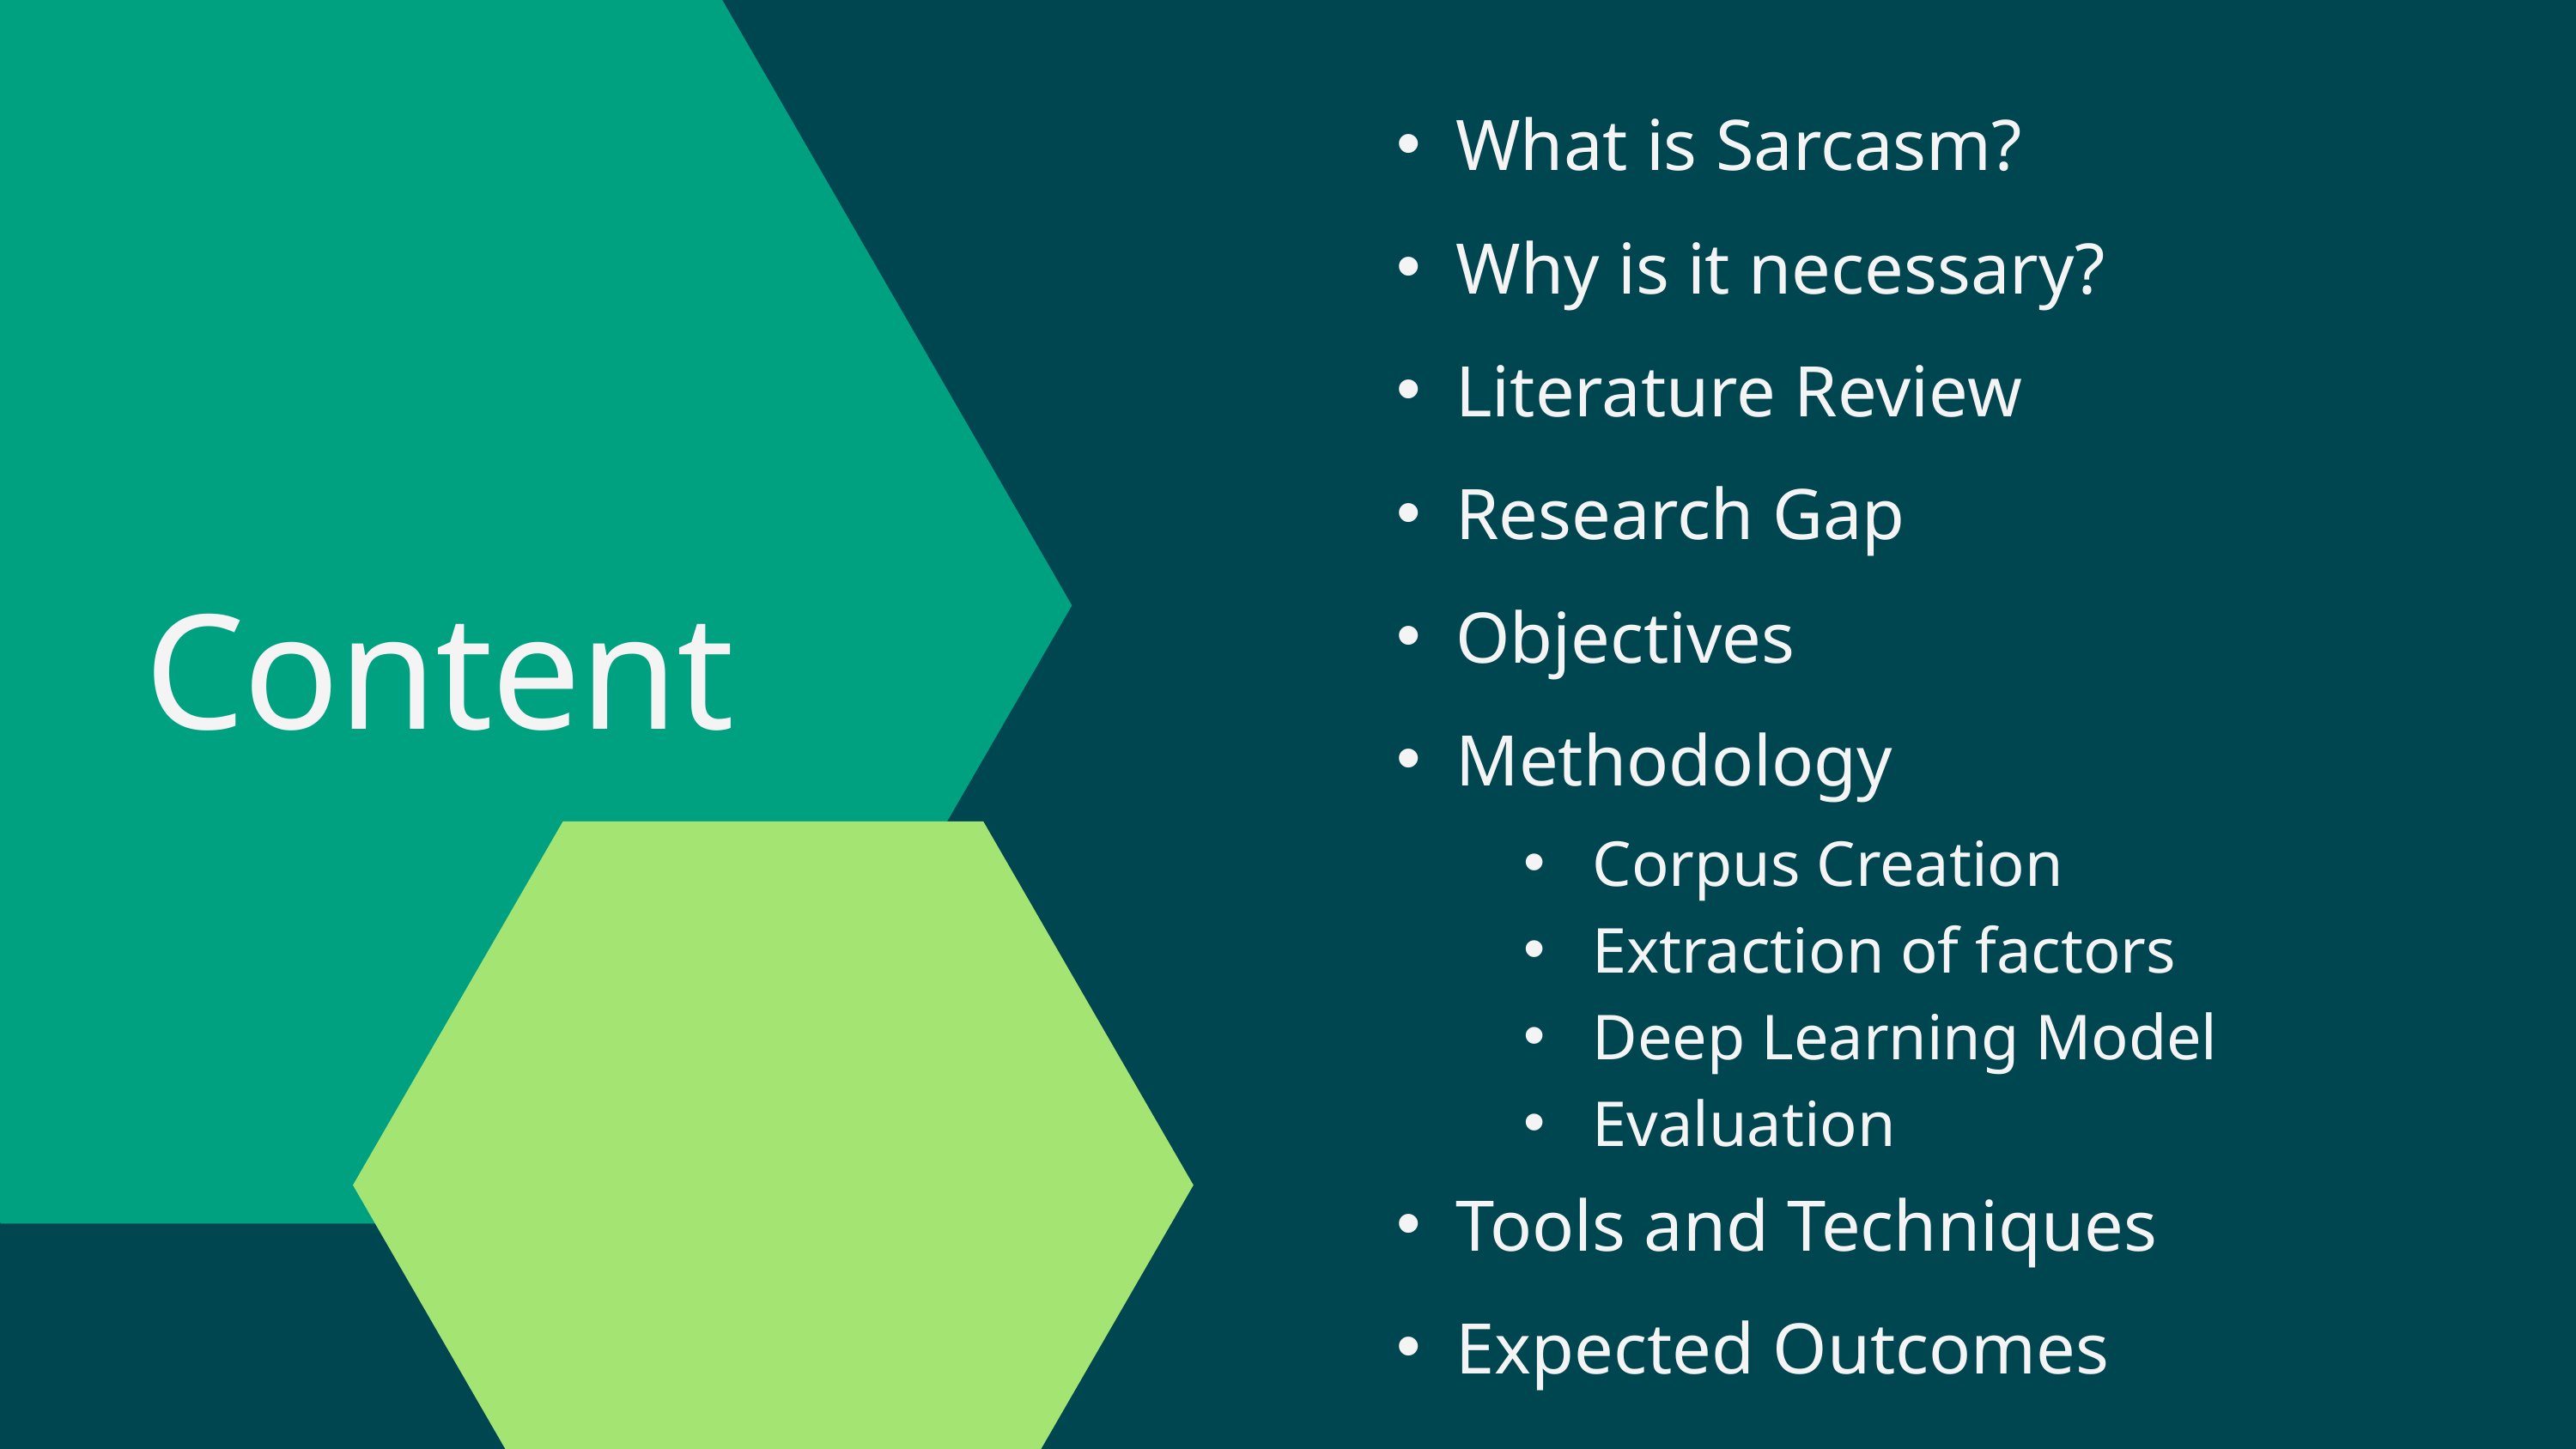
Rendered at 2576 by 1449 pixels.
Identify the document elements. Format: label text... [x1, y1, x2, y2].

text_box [352, 821, 1194, 1449]
text_box Expected Outcomes [1337, 1289, 2295, 1388]
text_box Research Gap [1337, 456, 2198, 554]
text_box Objectives [1337, 579, 2198, 677]
text_box Why is it necessary? [1337, 209, 2295, 308]
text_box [0, 0, 1072, 1224]
text_box What is Sarcasm? [1337, 87, 2198, 185]
text_box Literature Review [1337, 332, 2198, 431]
text_box Tools and Techniques [1337, 1167, 2295, 1265]
text_box Corpus Creation Extraction of factors Deep Learning Model Evaluation [1471, 811, 2527, 1159]
text_box Methodology [1337, 701, 2198, 800]
